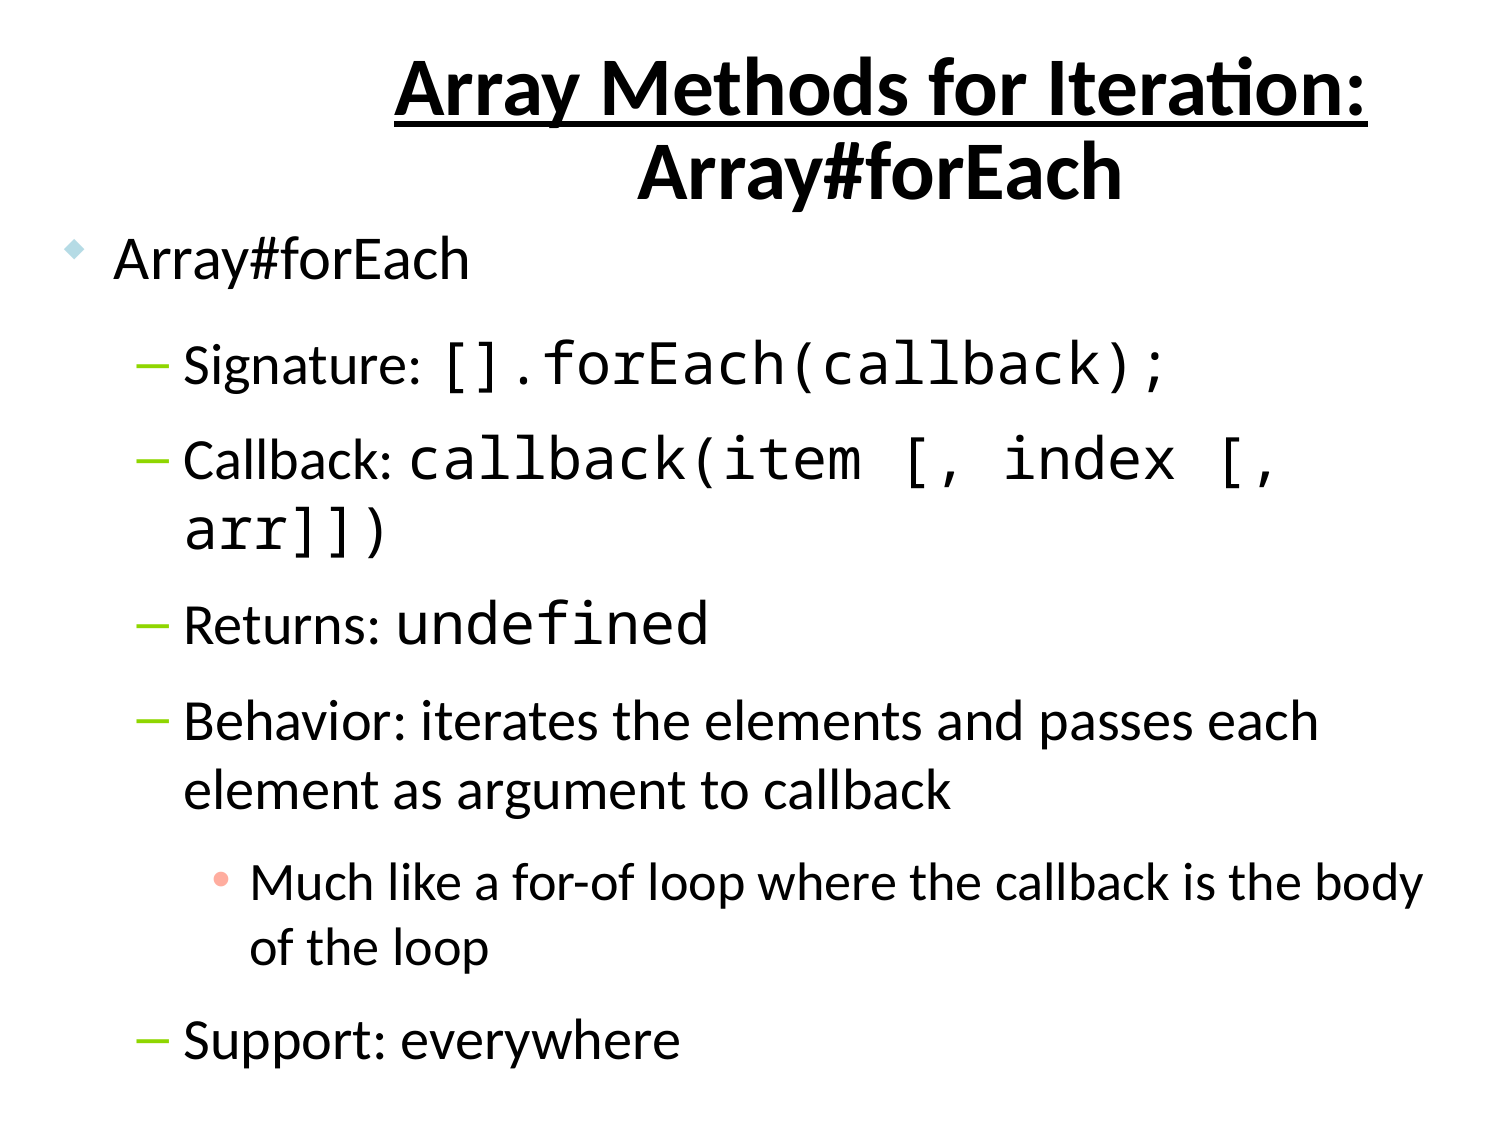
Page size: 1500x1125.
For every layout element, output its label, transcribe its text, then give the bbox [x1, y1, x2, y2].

list Array#forEach Signature: [].forEach(callback); Callback: callback(item [, index [, arr]]) Returns: undefined Behavior: iterates the elements and passes each element as argument to callback Much like a for-of loop where the callback is the body of the loop Support: everywhere [46, 209, 1454, 1027]
title Array Methods for Iteration: Array#forEach [300, 31, 1463, 234]
